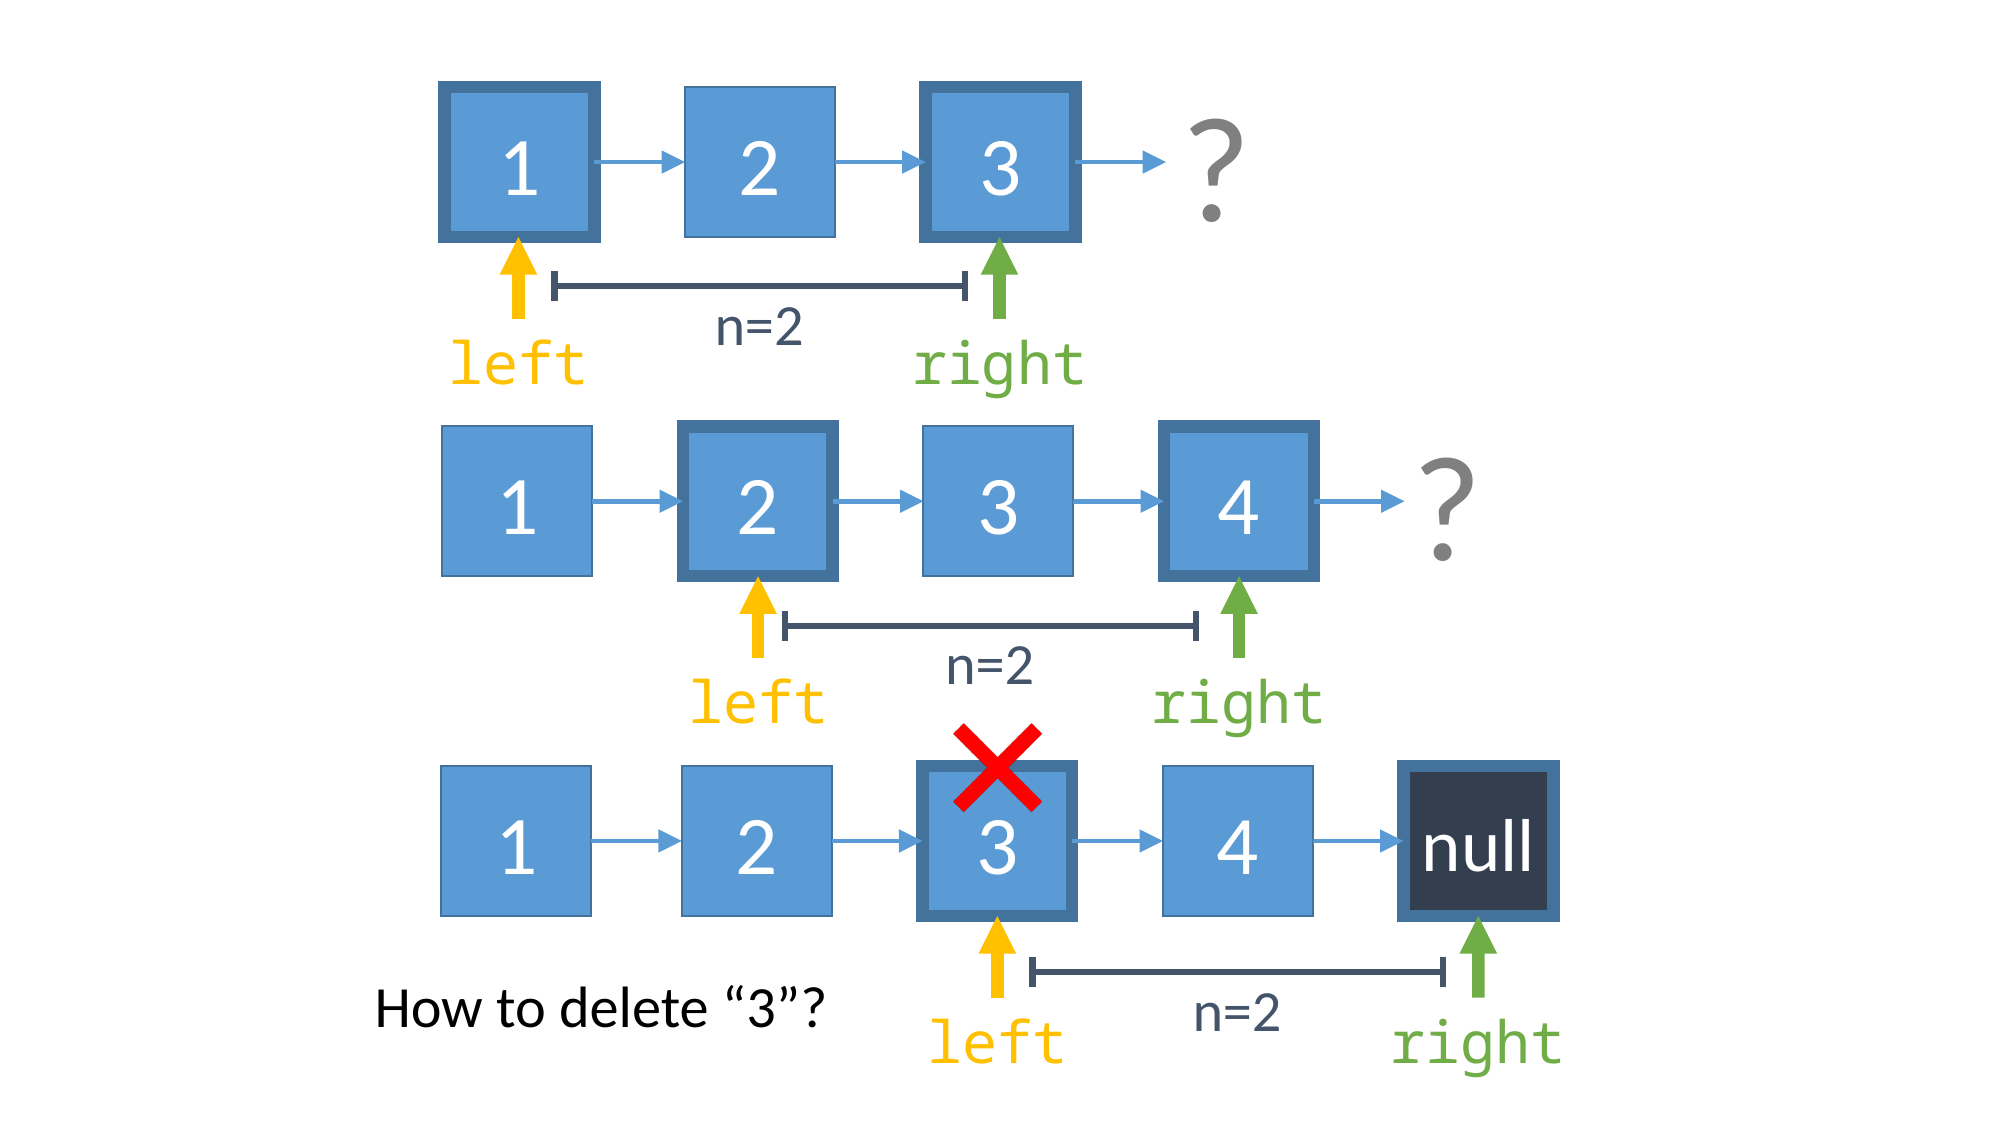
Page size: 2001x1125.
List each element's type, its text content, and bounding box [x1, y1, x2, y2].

text_box 2 [684, 86, 836, 238]
text_box 1 [441, 425, 593, 577]
text_box 3 [924, 86, 1076, 238]
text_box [1032, 956, 1444, 1052]
text_box null [1402, 765, 1554, 917]
text_box 3 [921, 765, 1073, 917]
text_box How to delete “3”? [359, 962, 843, 1047]
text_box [554, 270, 966, 365]
text_box 4 [1163, 425, 1315, 577]
text_box right [897, 318, 1102, 404]
text_box 3 [922, 425, 1074, 577]
text_box left [433, 318, 604, 404]
text_box right [1376, 997, 1581, 1083]
text_box 2 [682, 425, 834, 577]
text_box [785, 610, 1196, 705]
text_box ? [1166, 63, 1266, 259]
text_box 1 [440, 765, 592, 917]
text_box left [912, 997, 1083, 1083]
picture [937, 707, 1058, 828]
text_box ? [1398, 402, 1498, 598]
text_box 1 [443, 86, 595, 238]
text_box right [1136, 657, 1342, 743]
text_box 2 [681, 765, 833, 917]
text_box left [673, 657, 843, 743]
text_box 4 [1162, 765, 1314, 917]
